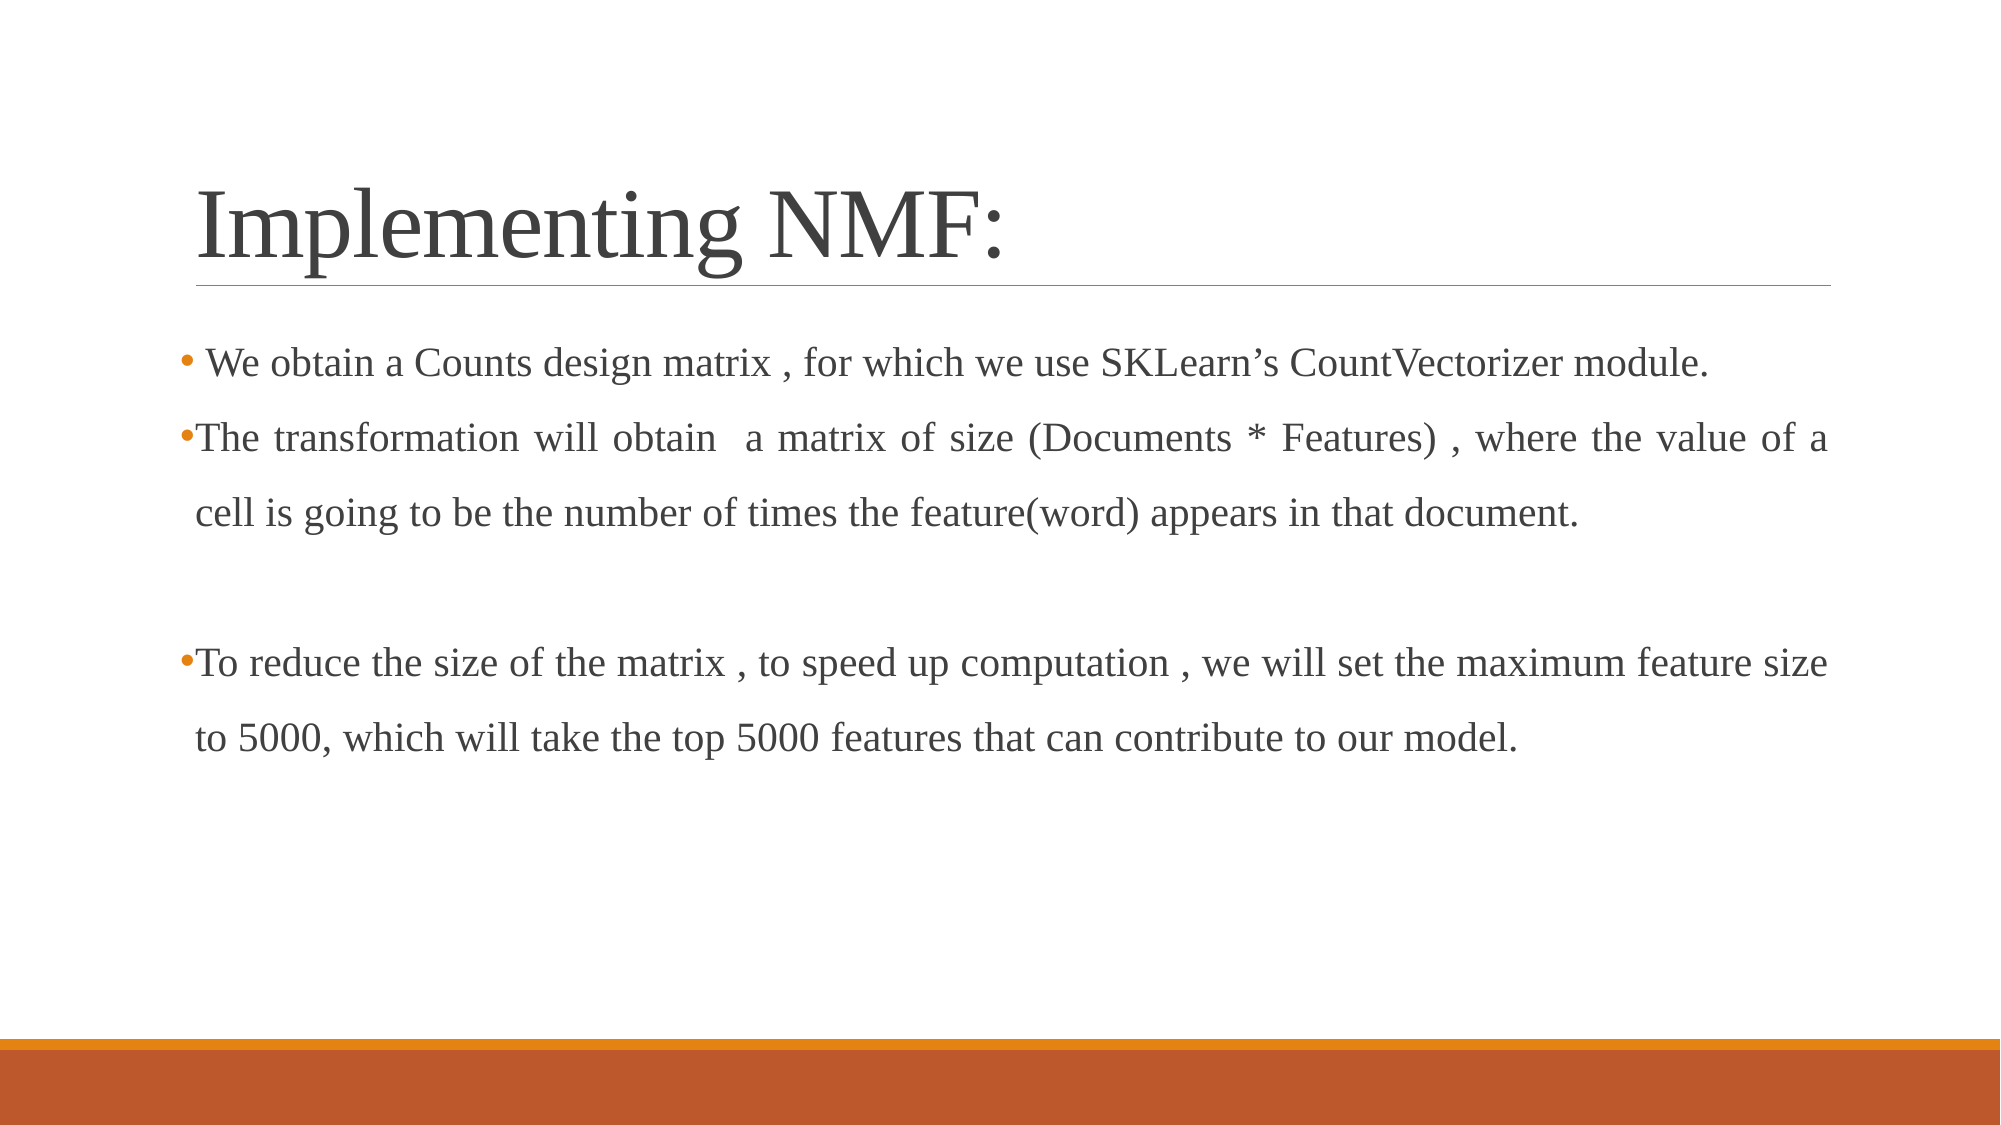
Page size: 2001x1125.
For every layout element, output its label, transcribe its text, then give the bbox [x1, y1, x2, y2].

list We obtain a Counts design matrix , for which we use SKLearn’s CountVectorizer module. The transformation will obtain a matrix of size (Documents * Features) , where the value of a cell is going to be the number of times the feature(word) appears in that document. To reduce the size of the matrix , to speed up computation , we will set the maximum feature size to 5000, which will take the top 5000 features that can contribute to our model. [180, 302, 1830, 963]
title Implementing NMF: [180, 47, 1830, 285]
